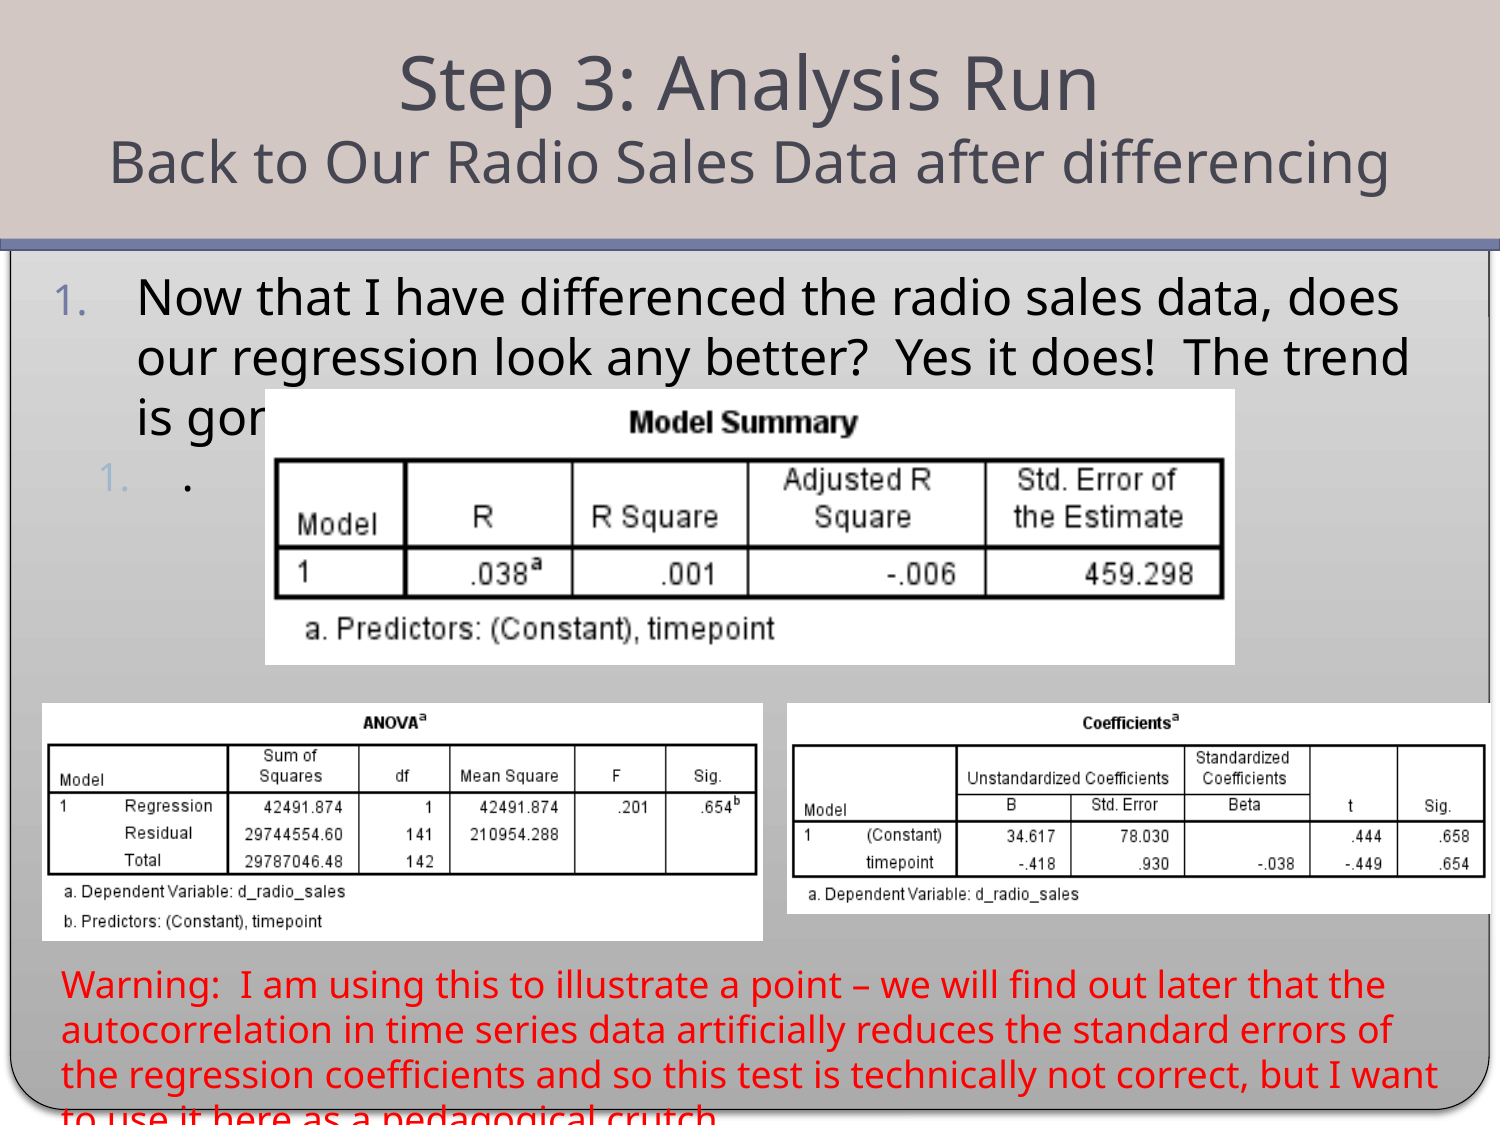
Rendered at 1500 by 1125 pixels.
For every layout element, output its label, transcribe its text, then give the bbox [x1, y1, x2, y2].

picture [42, 703, 764, 942]
text_box Warning: I am using this to illustrate a point – we will find out later that the autocorrelation in time series data artificially reduces the standard errors of the regression coefficients and so this test is technically not correct, but I want to use it here as a pedagogical crutch… . [46, 953, 1472, 1089]
text_box Step 3: Analysis Run Back to Our Radio Sales Data after differencing [0, 0, 1500, 239]
picture [787, 703, 1491, 914]
text_box [0, 239, 1500, 251]
picture [265, 389, 1235, 665]
text_box Now that I have differenced the radio sales data, does our regression look any better? Yes it does! The trend is gone! . [37, 258, 1463, 393]
